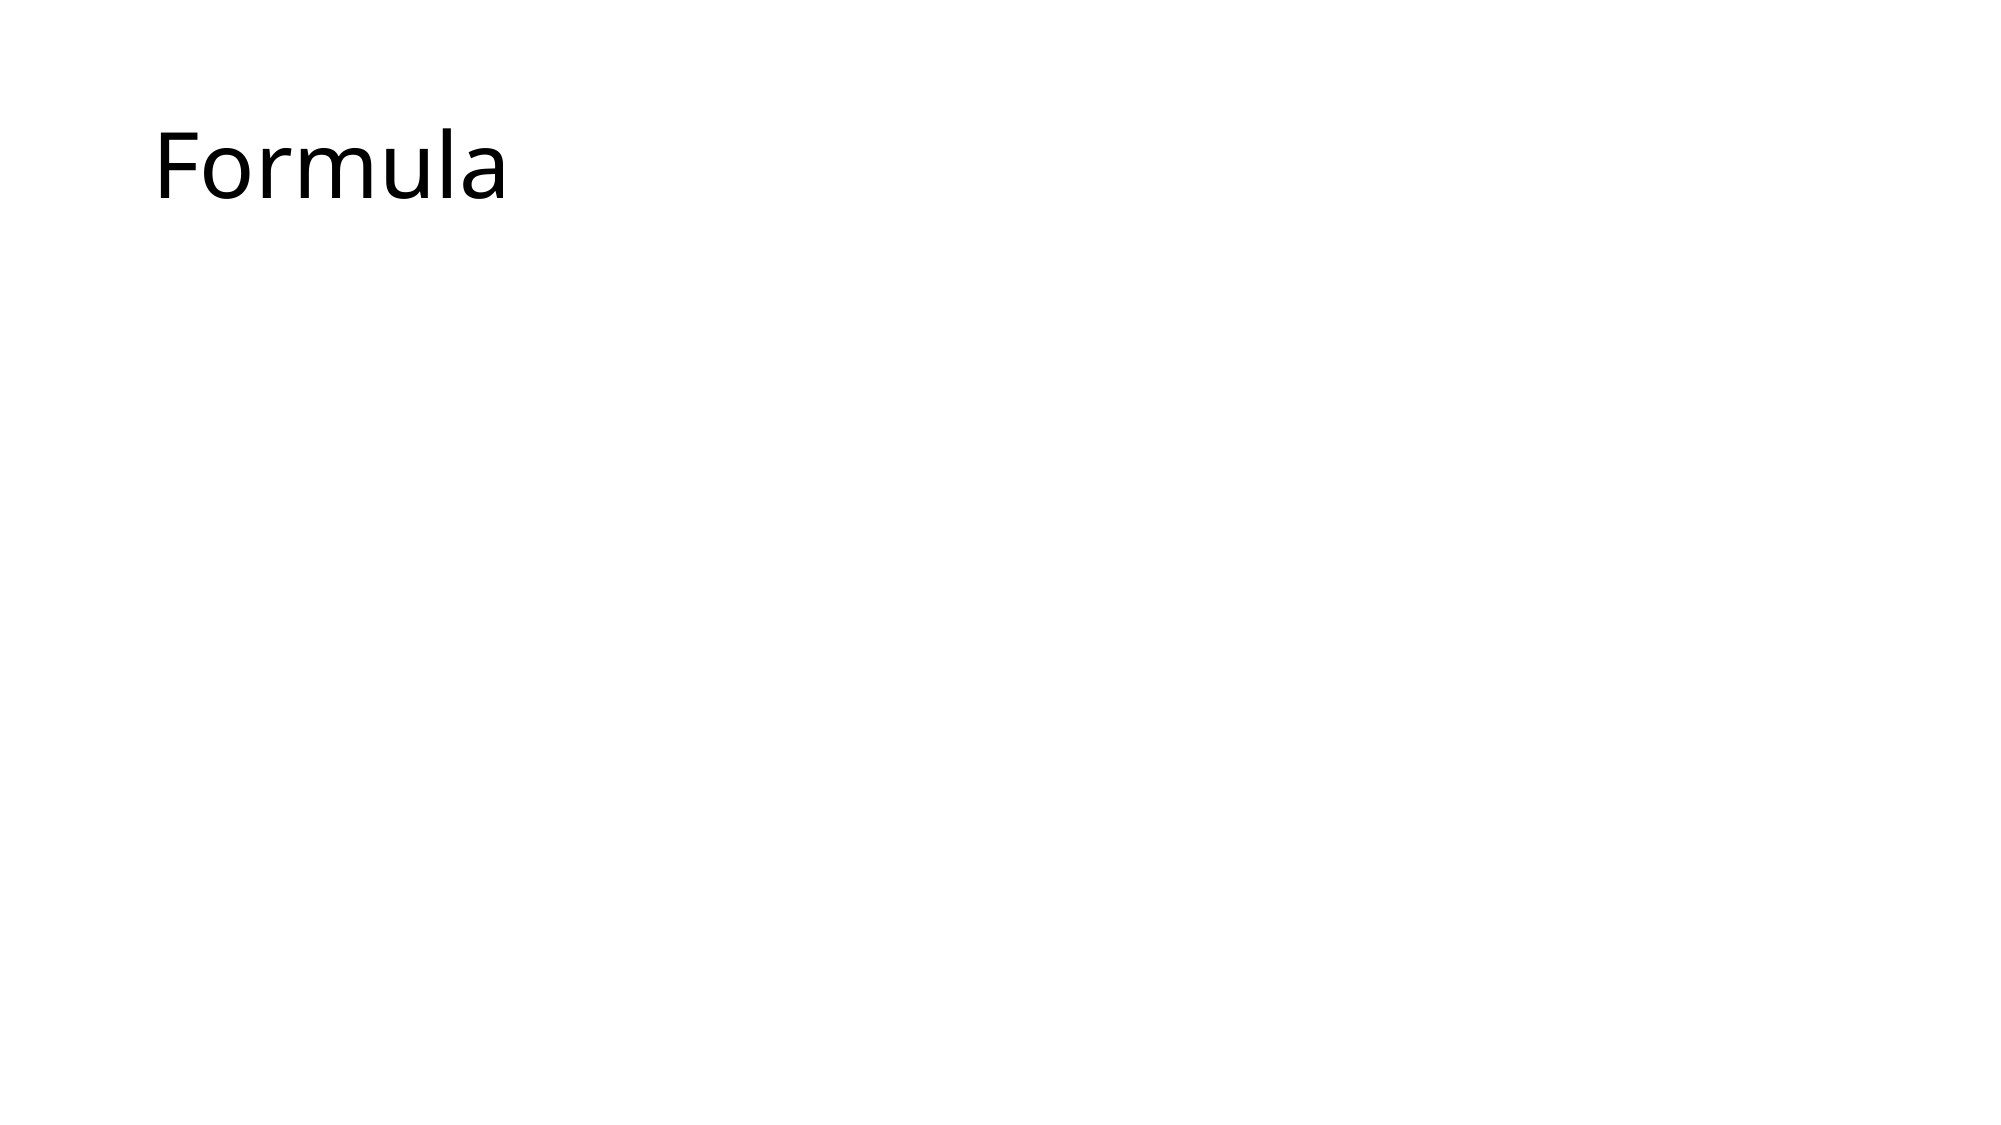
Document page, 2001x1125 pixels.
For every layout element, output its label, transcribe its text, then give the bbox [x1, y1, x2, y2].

title Formula [137, 59, 1863, 278]
